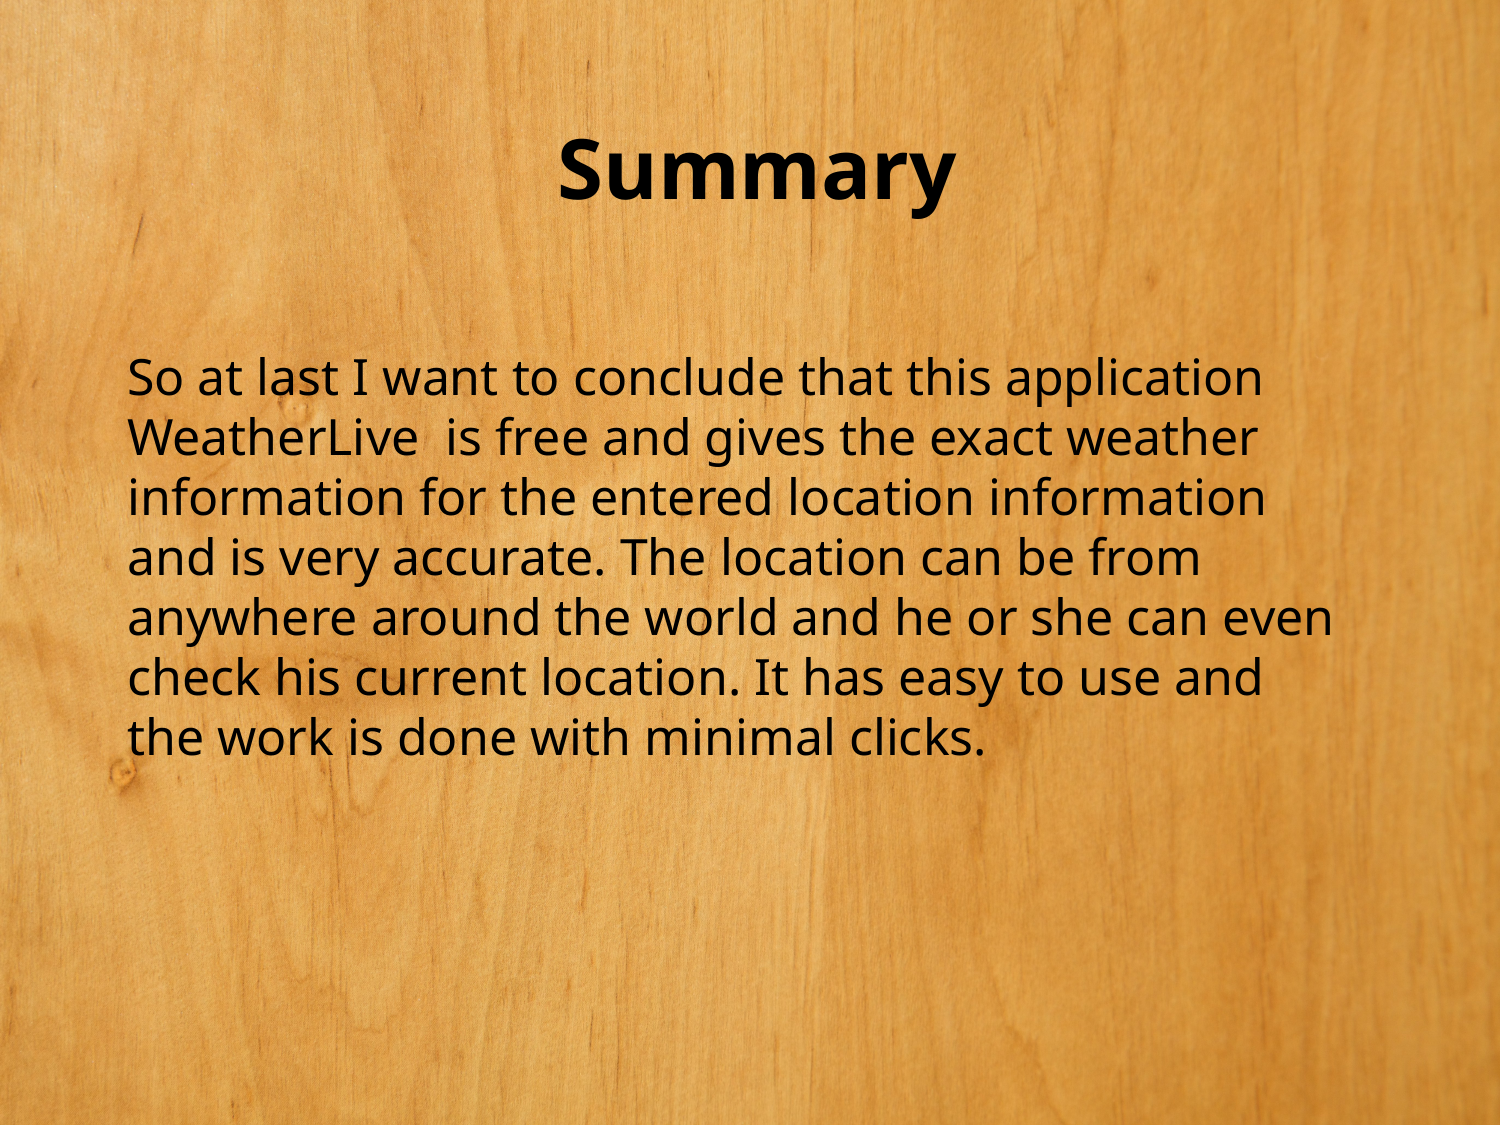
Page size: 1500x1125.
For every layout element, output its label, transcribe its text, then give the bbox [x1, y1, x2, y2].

text_box Summary [542, 8, 972, 224]
picture [0, 0, 1500, 1125]
text_box So at last I want to conclude that this application WeatherLive is free and gives the exact weather information for the entered location information and is very accurate. The location can be from anywhere around the world and he or she can even check his current location. It has easy to use and the work is done with minimal clicks. [112, 237, 1363, 773]
